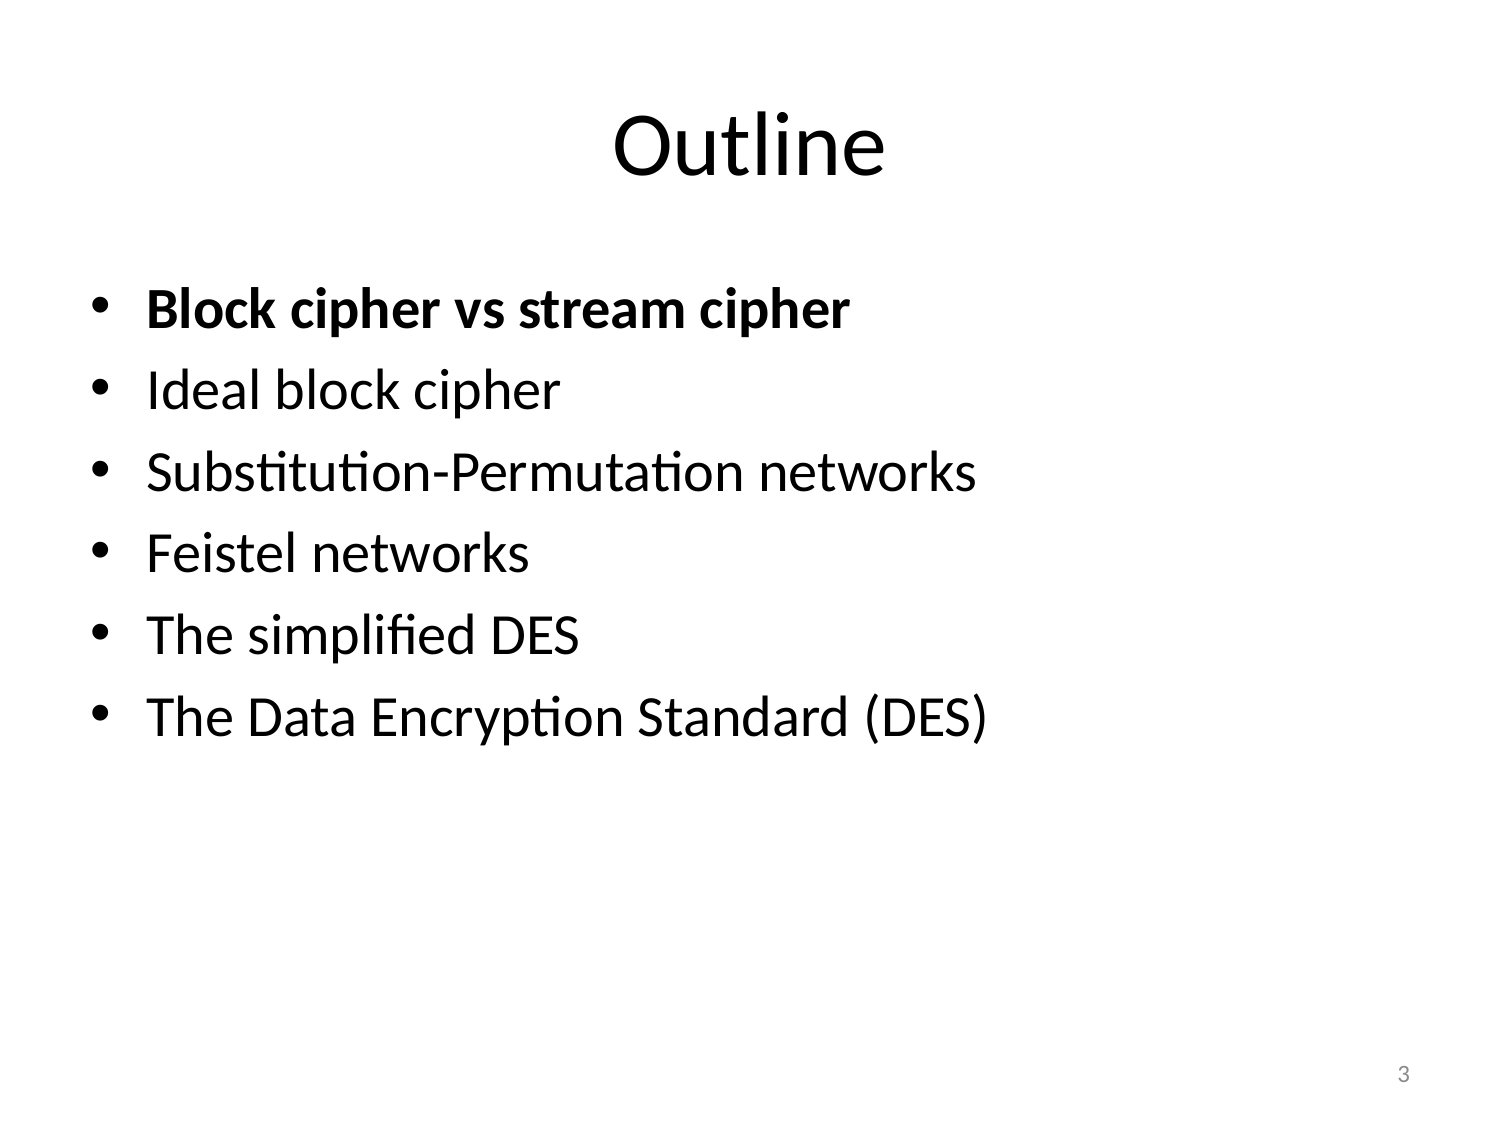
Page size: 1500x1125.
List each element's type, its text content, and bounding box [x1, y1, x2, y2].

slide_number 3 [1074, 1042, 1425, 1103]
title Outline [75, 45, 1425, 233]
list Block cipher vs stream cipher Ideal block cipher Substitution-Permutation networks Feistel networks The simplified DES The Data Encryption Standard (DES) [75, 262, 1425, 1005]
